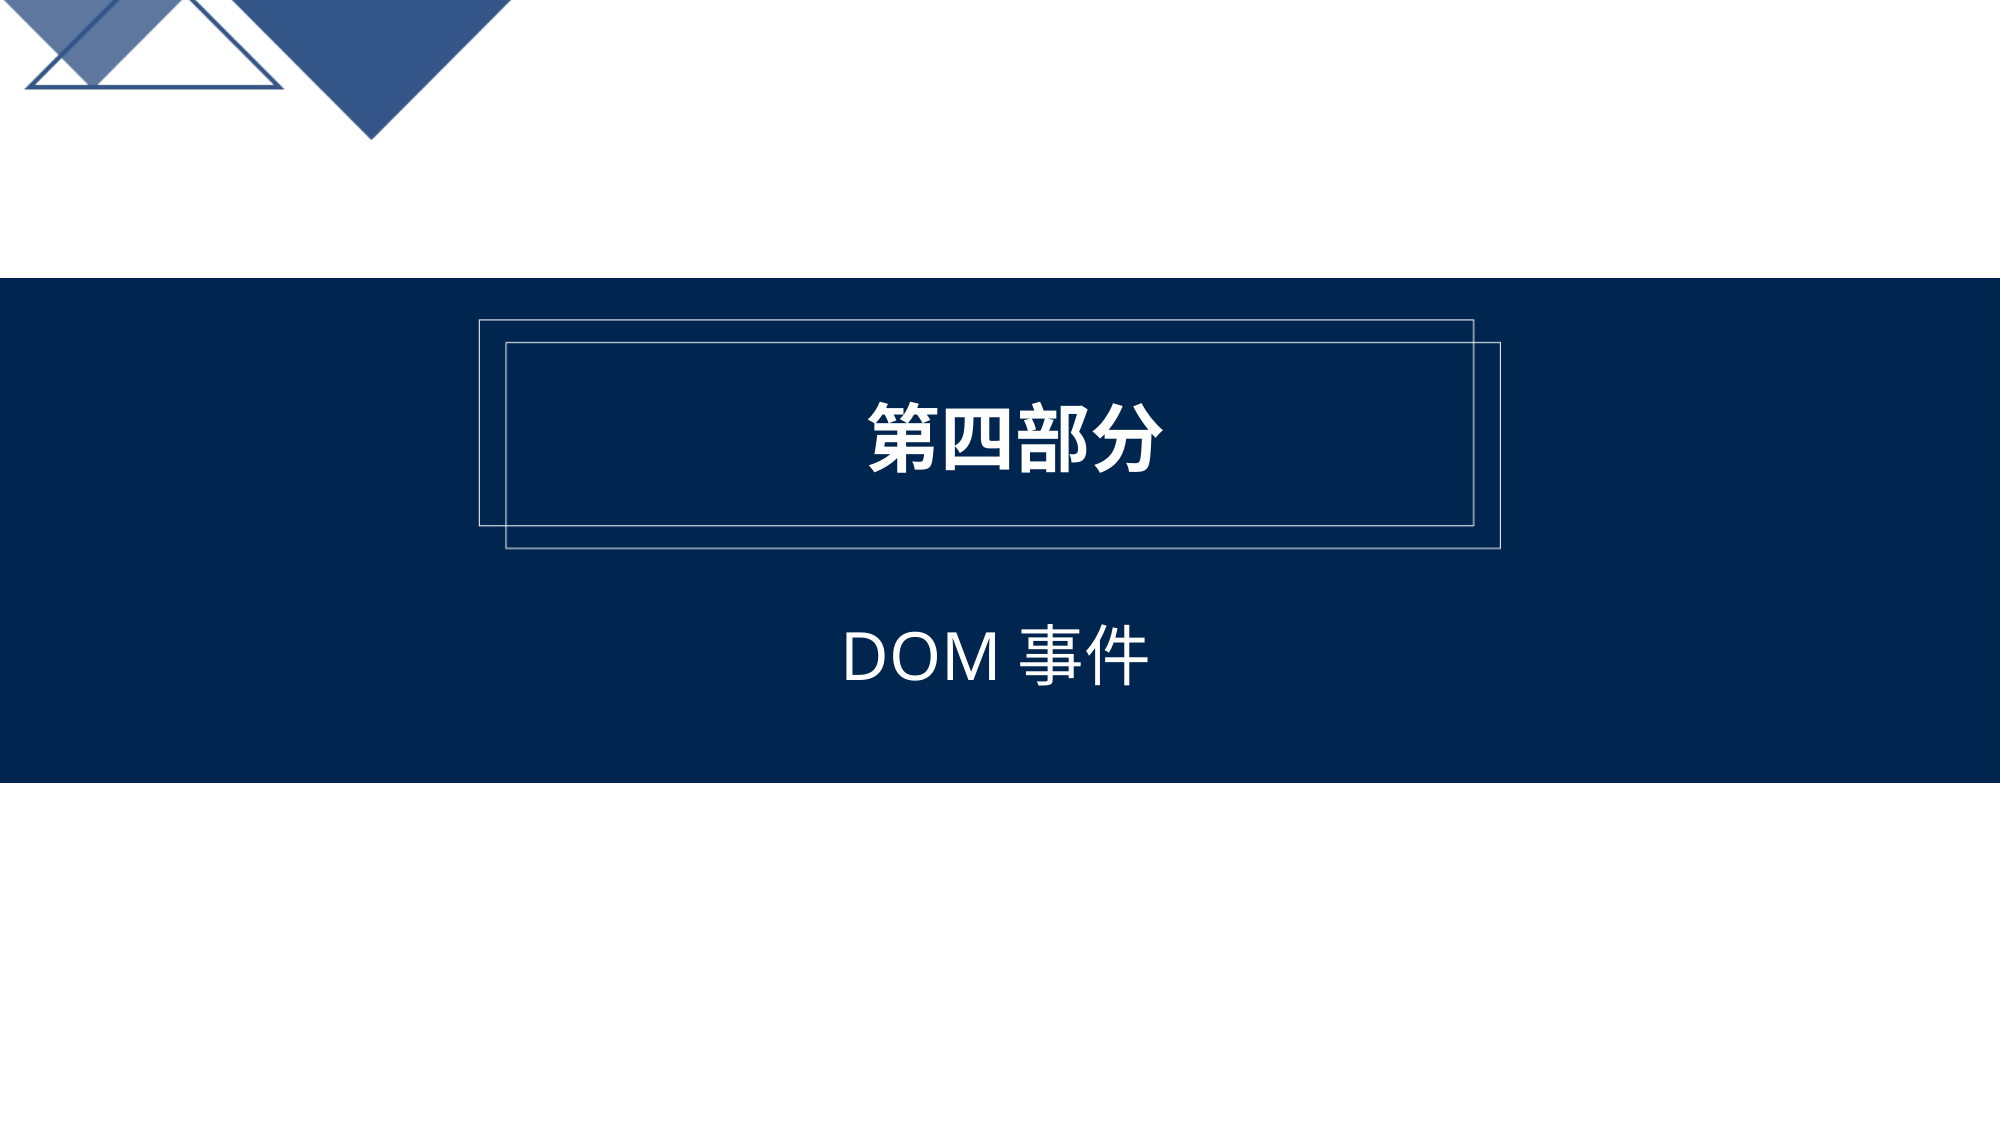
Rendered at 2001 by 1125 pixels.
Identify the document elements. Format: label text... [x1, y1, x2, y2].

picture [0, 0, 543, 139]
subtitle DOM事件 [566, 606, 1425, 768]
title 第四部分 [117, 316, 1914, 558]
picture [0, 278, 2000, 783]
